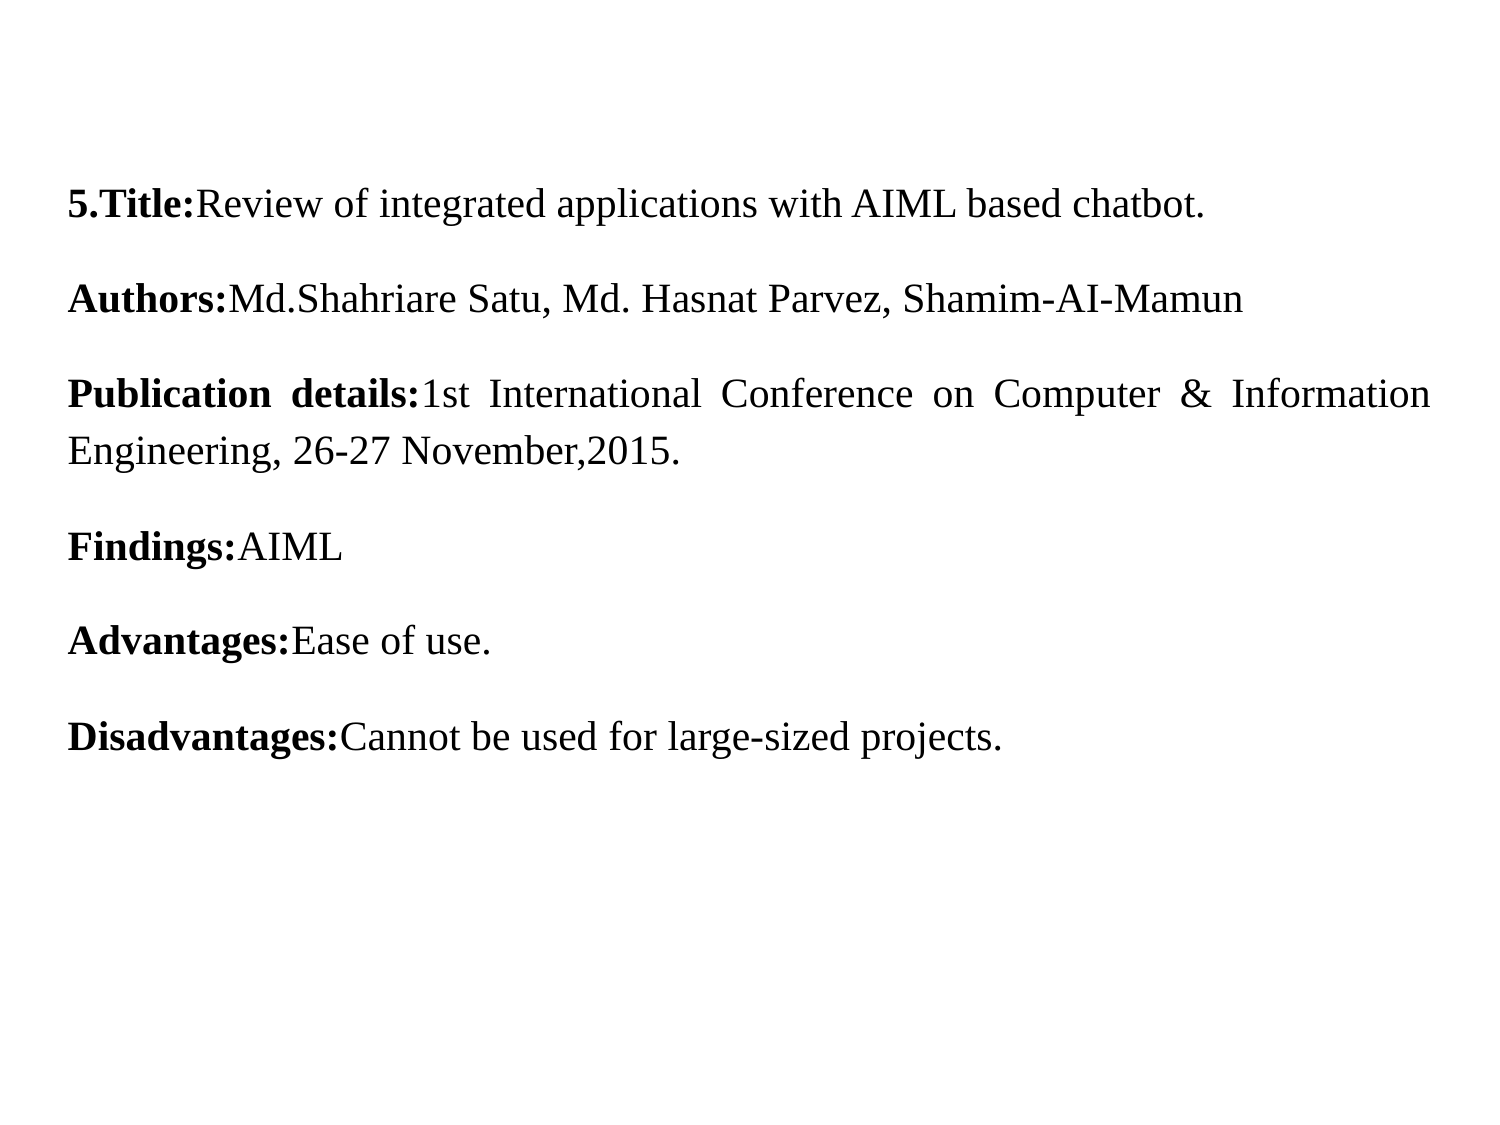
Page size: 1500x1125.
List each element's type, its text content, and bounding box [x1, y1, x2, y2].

list 5.Title:Review of integrated applications with AIML based chatbot. Authors:Md.Shahriare Satu, Md. Hasnat Parvez, Shamim-AI-Mamun Publication details:1st International Conference on Computer & Information Engineering, 26-27 November,2015. Findings:AIML Advantages:Ease of use. Disadvantages:Cannot be used for large-sized projects. [51, 64, 1449, 1000]
